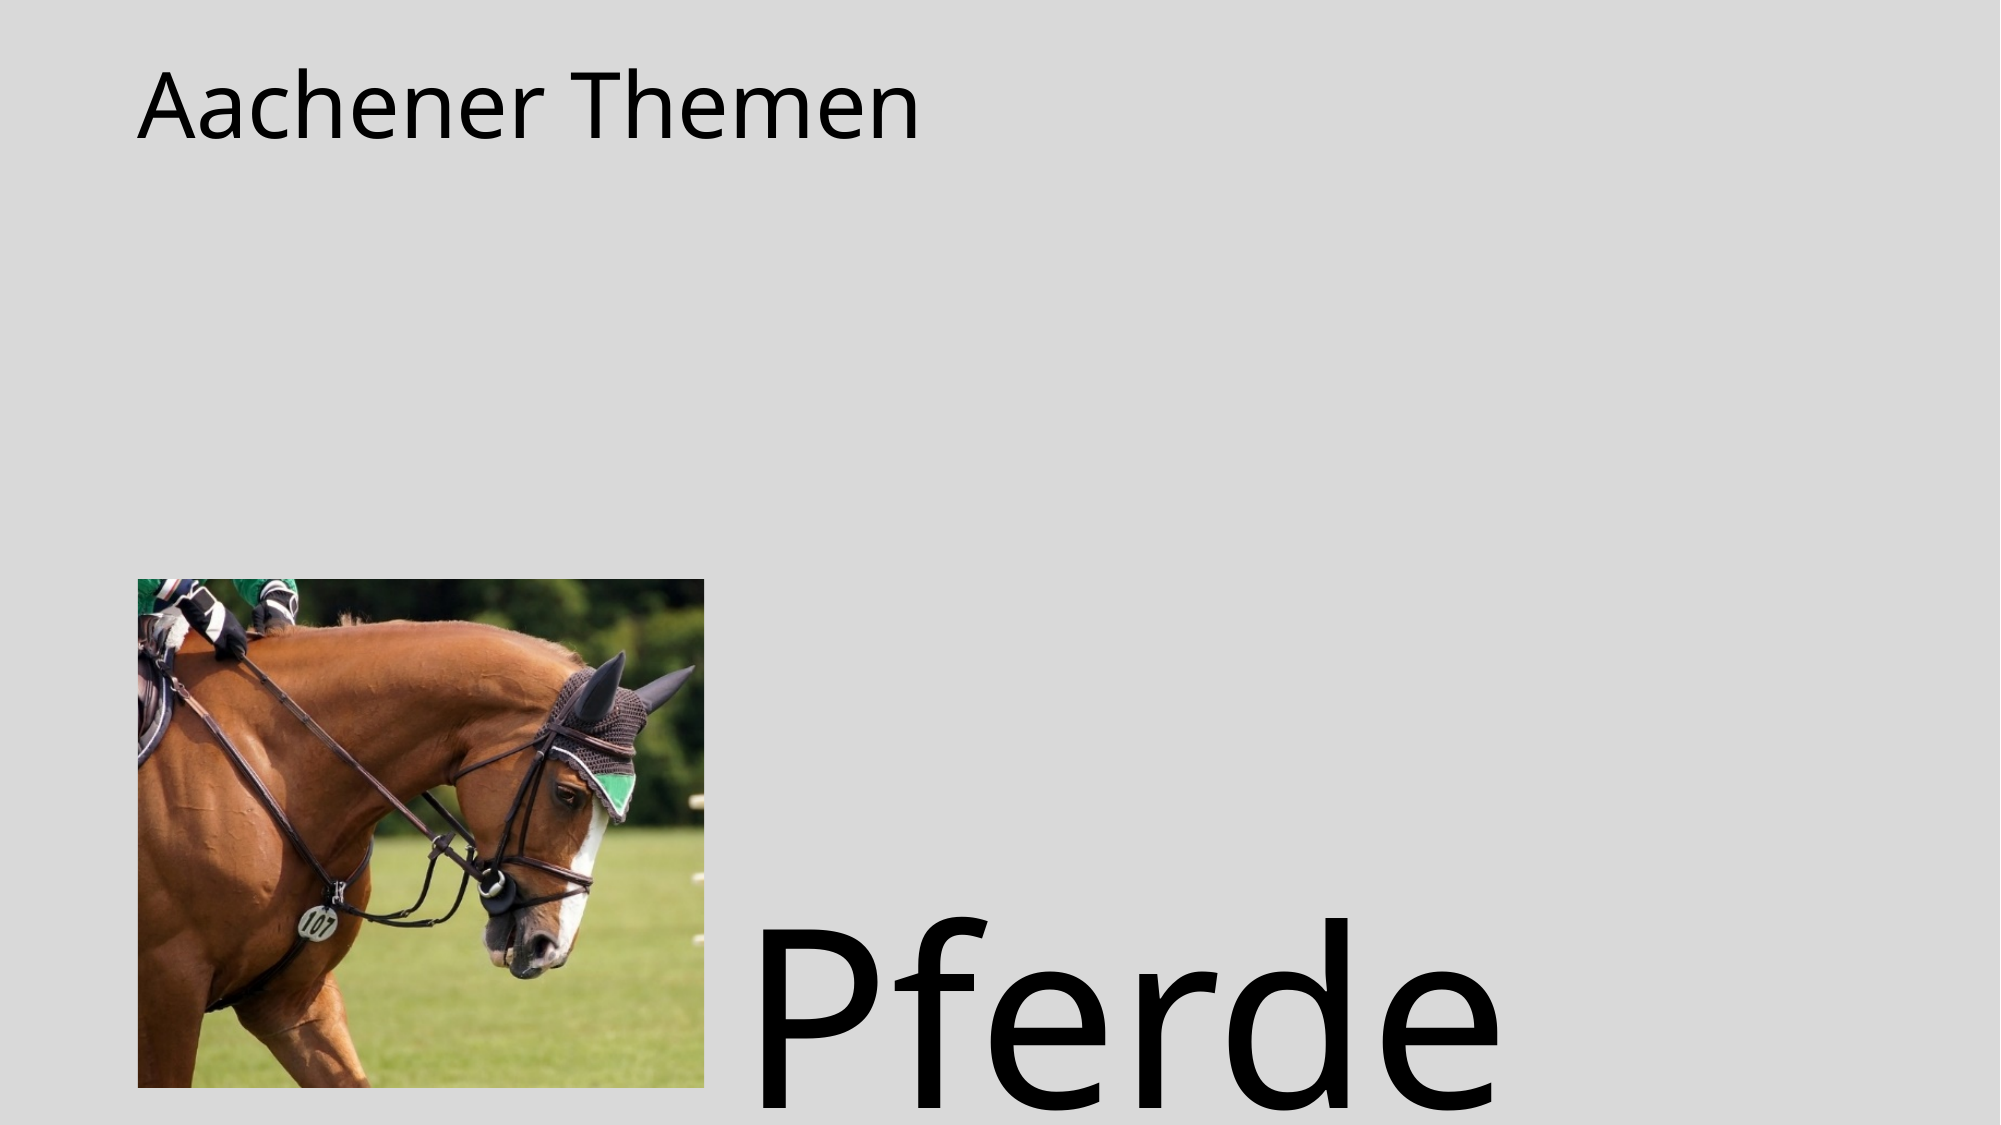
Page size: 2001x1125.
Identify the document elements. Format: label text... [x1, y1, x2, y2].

text_box Pferde [739, 505, 1733, 1125]
title Aachener Themen [137, 59, 1916, 175]
picture [137, 579, 705, 1088]
